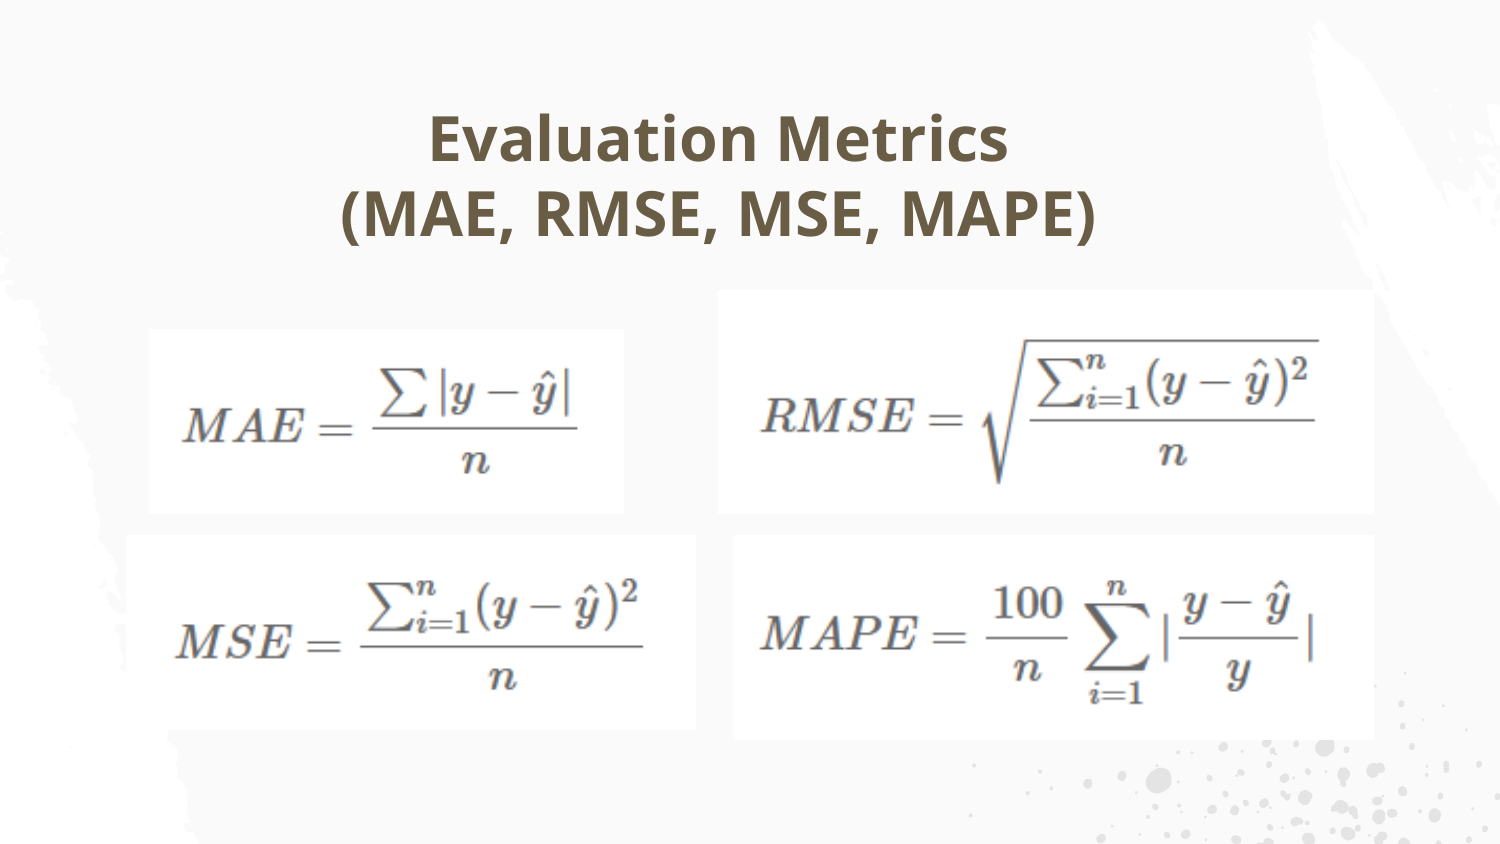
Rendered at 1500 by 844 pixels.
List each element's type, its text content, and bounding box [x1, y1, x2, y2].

title Evaluation Metrics (MAE, RMSE, MSE, MAPE) [325, 83, 1113, 268]
picture [126, 534, 696, 730]
picture [148, 329, 625, 515]
picture [733, 534, 1374, 741]
picture [718, 289, 1374, 515]
